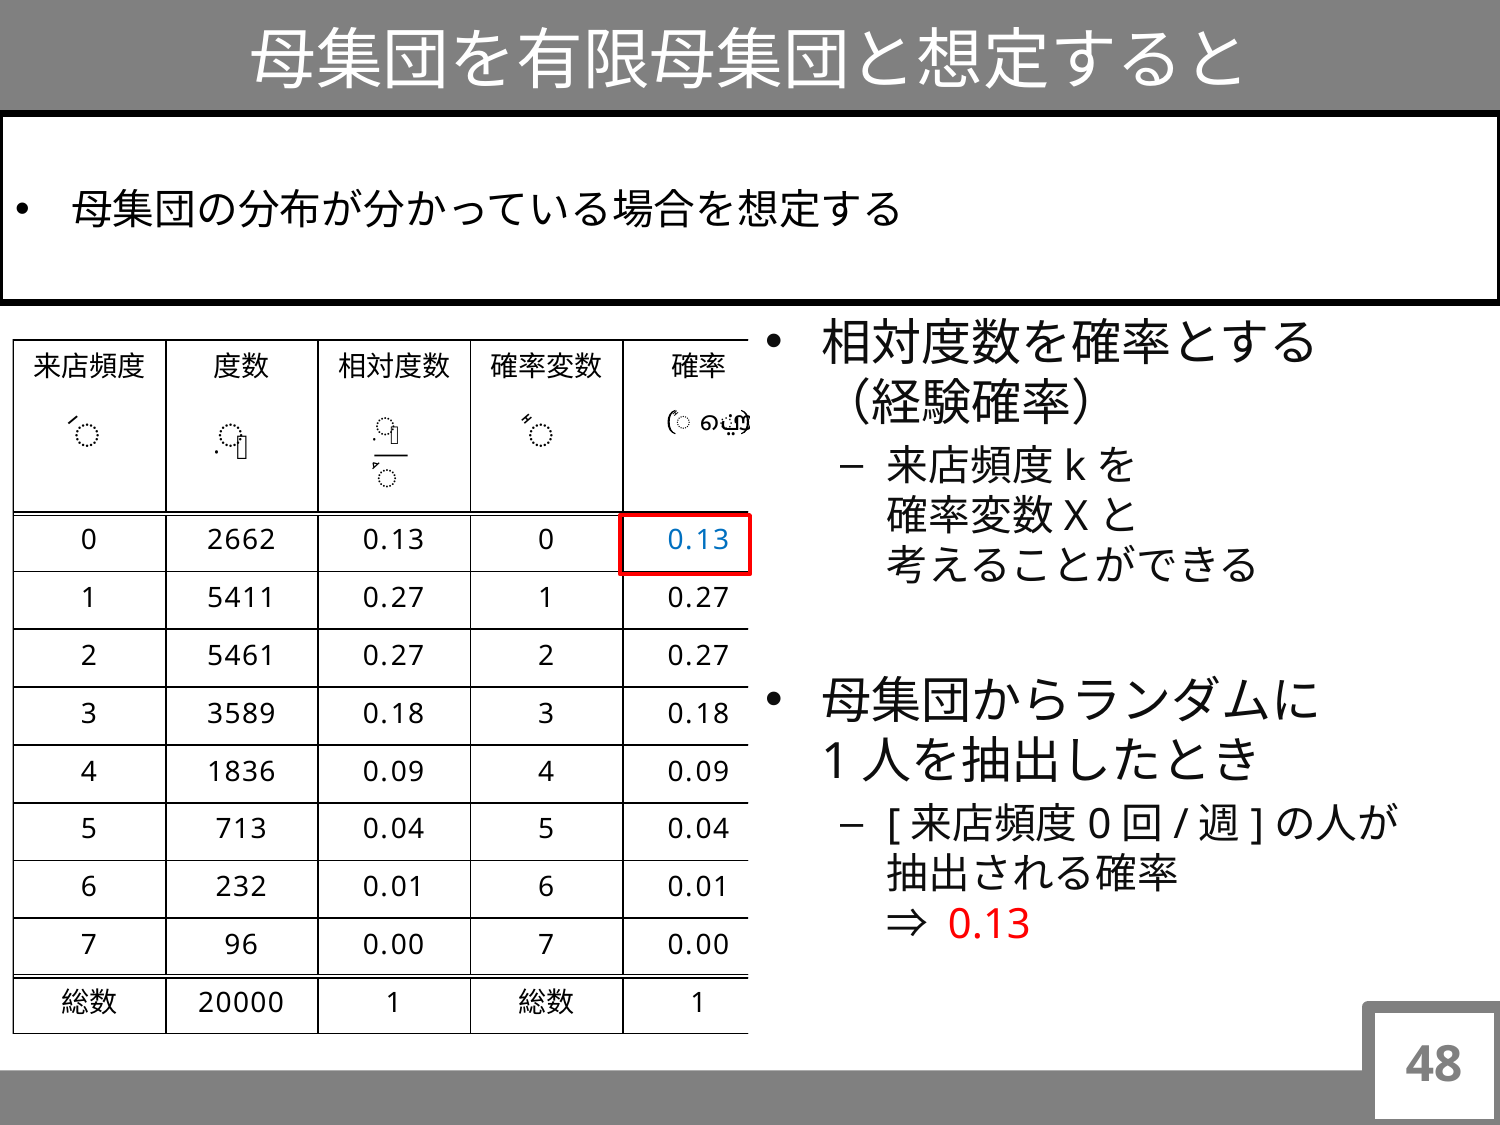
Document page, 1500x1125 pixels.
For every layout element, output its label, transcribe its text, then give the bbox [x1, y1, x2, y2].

slide_number 48 [1362, 1001, 1500, 1125]
list 相対度数を確率とする （経験確率） 来店頻度kを 確率変数Xと 考えることができる 母集団からランダムに 1人を抽出したとき [来店頻度0回/週]の人が 抽出される確率 ⇒ 0.13 [750, 306, 1499, 1069]
list 母集団の分布が分かっている場合を想定する [0, 110, 1500, 306]
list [12, 339, 751, 1036]
title 母集団を有限母集団と想定すると [0, 0, 1500, 110]
